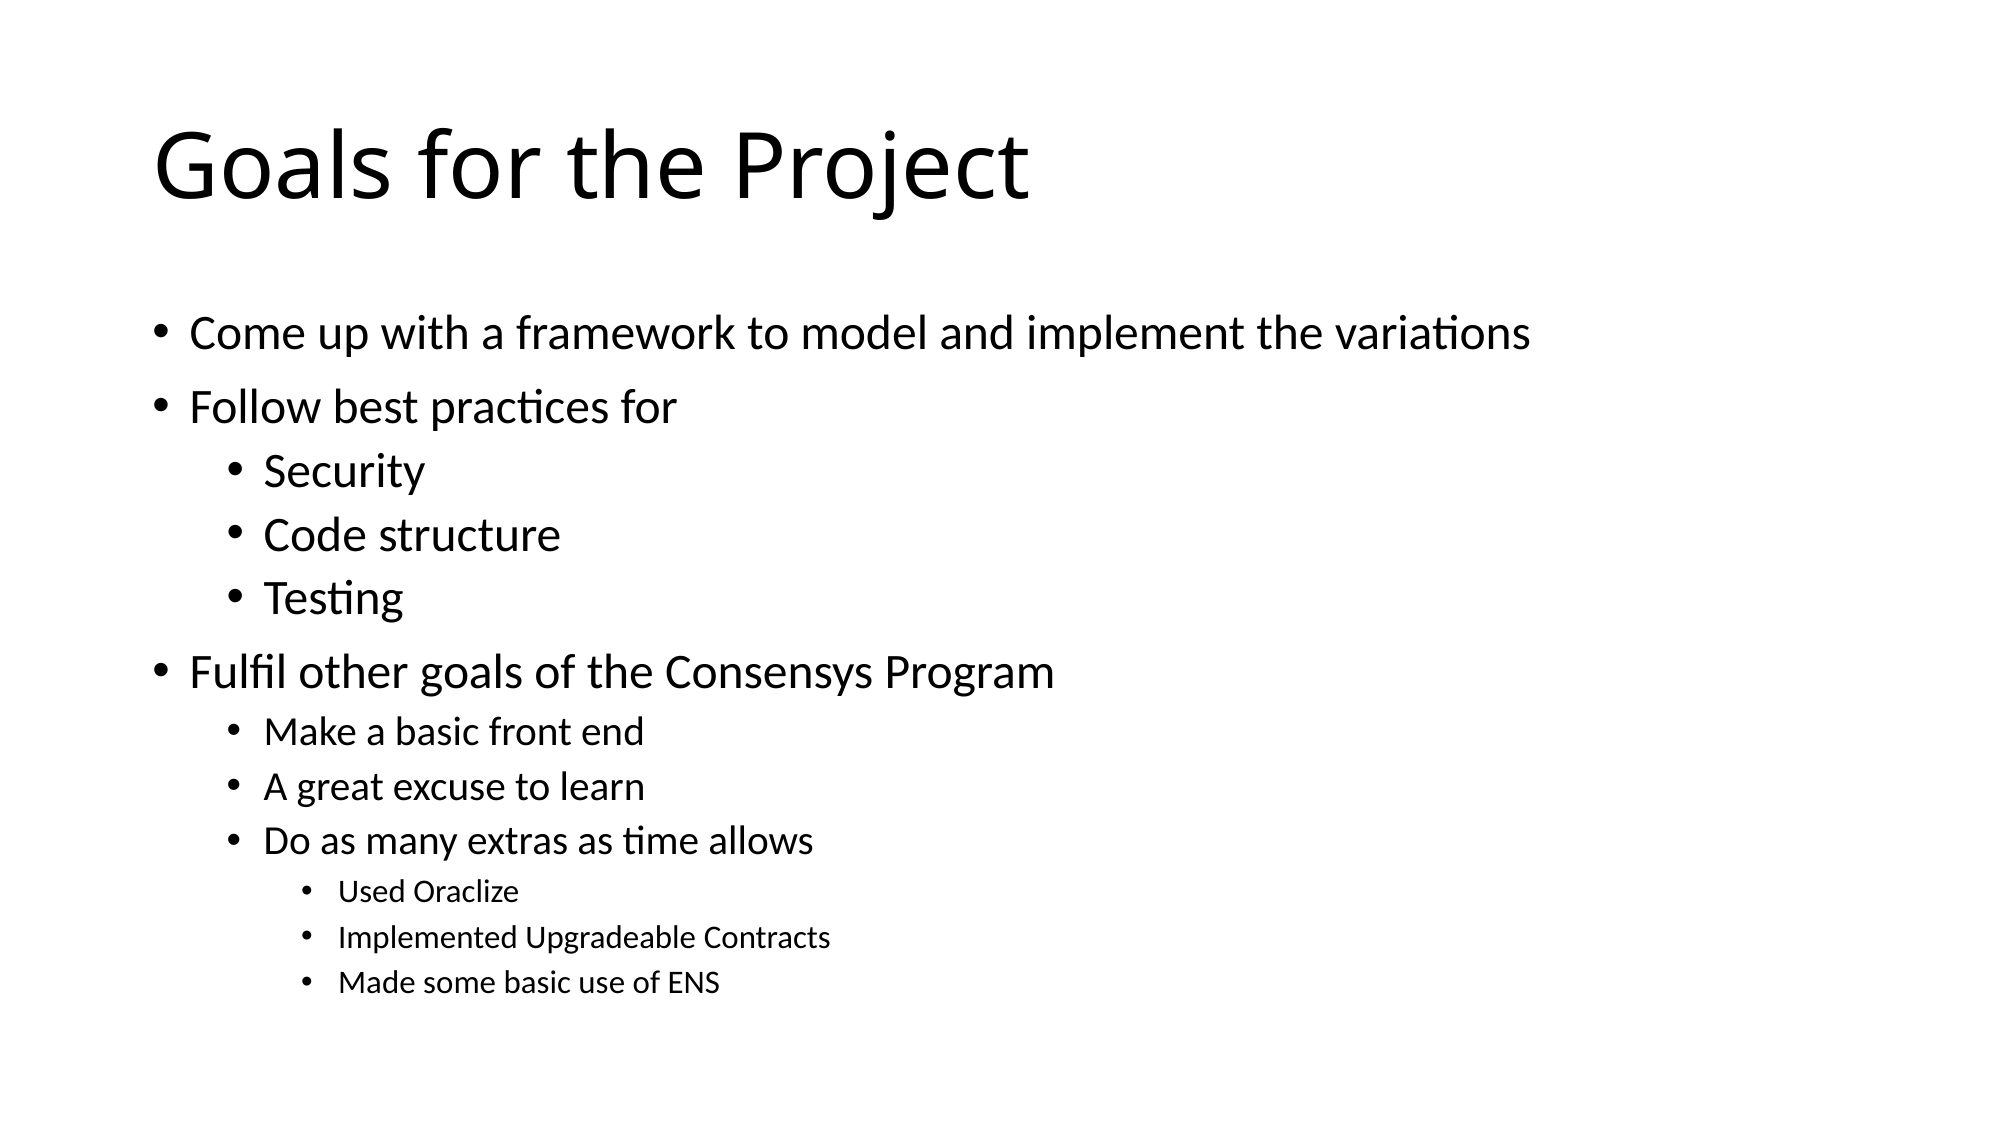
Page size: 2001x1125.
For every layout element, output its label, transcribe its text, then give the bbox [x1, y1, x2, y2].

title Goals for the Project [137, 59, 1863, 278]
list Come up with a framework to model and implement the variations Follow best practices for Security Code structure Testing Fulfil other goals of the Consensys Program Make a basic front end A great excuse to learn Do as many extras as time allows Used Oraclize Implemented Upgradeable Contracts Made some basic use of ENS [137, 299, 1863, 1014]
